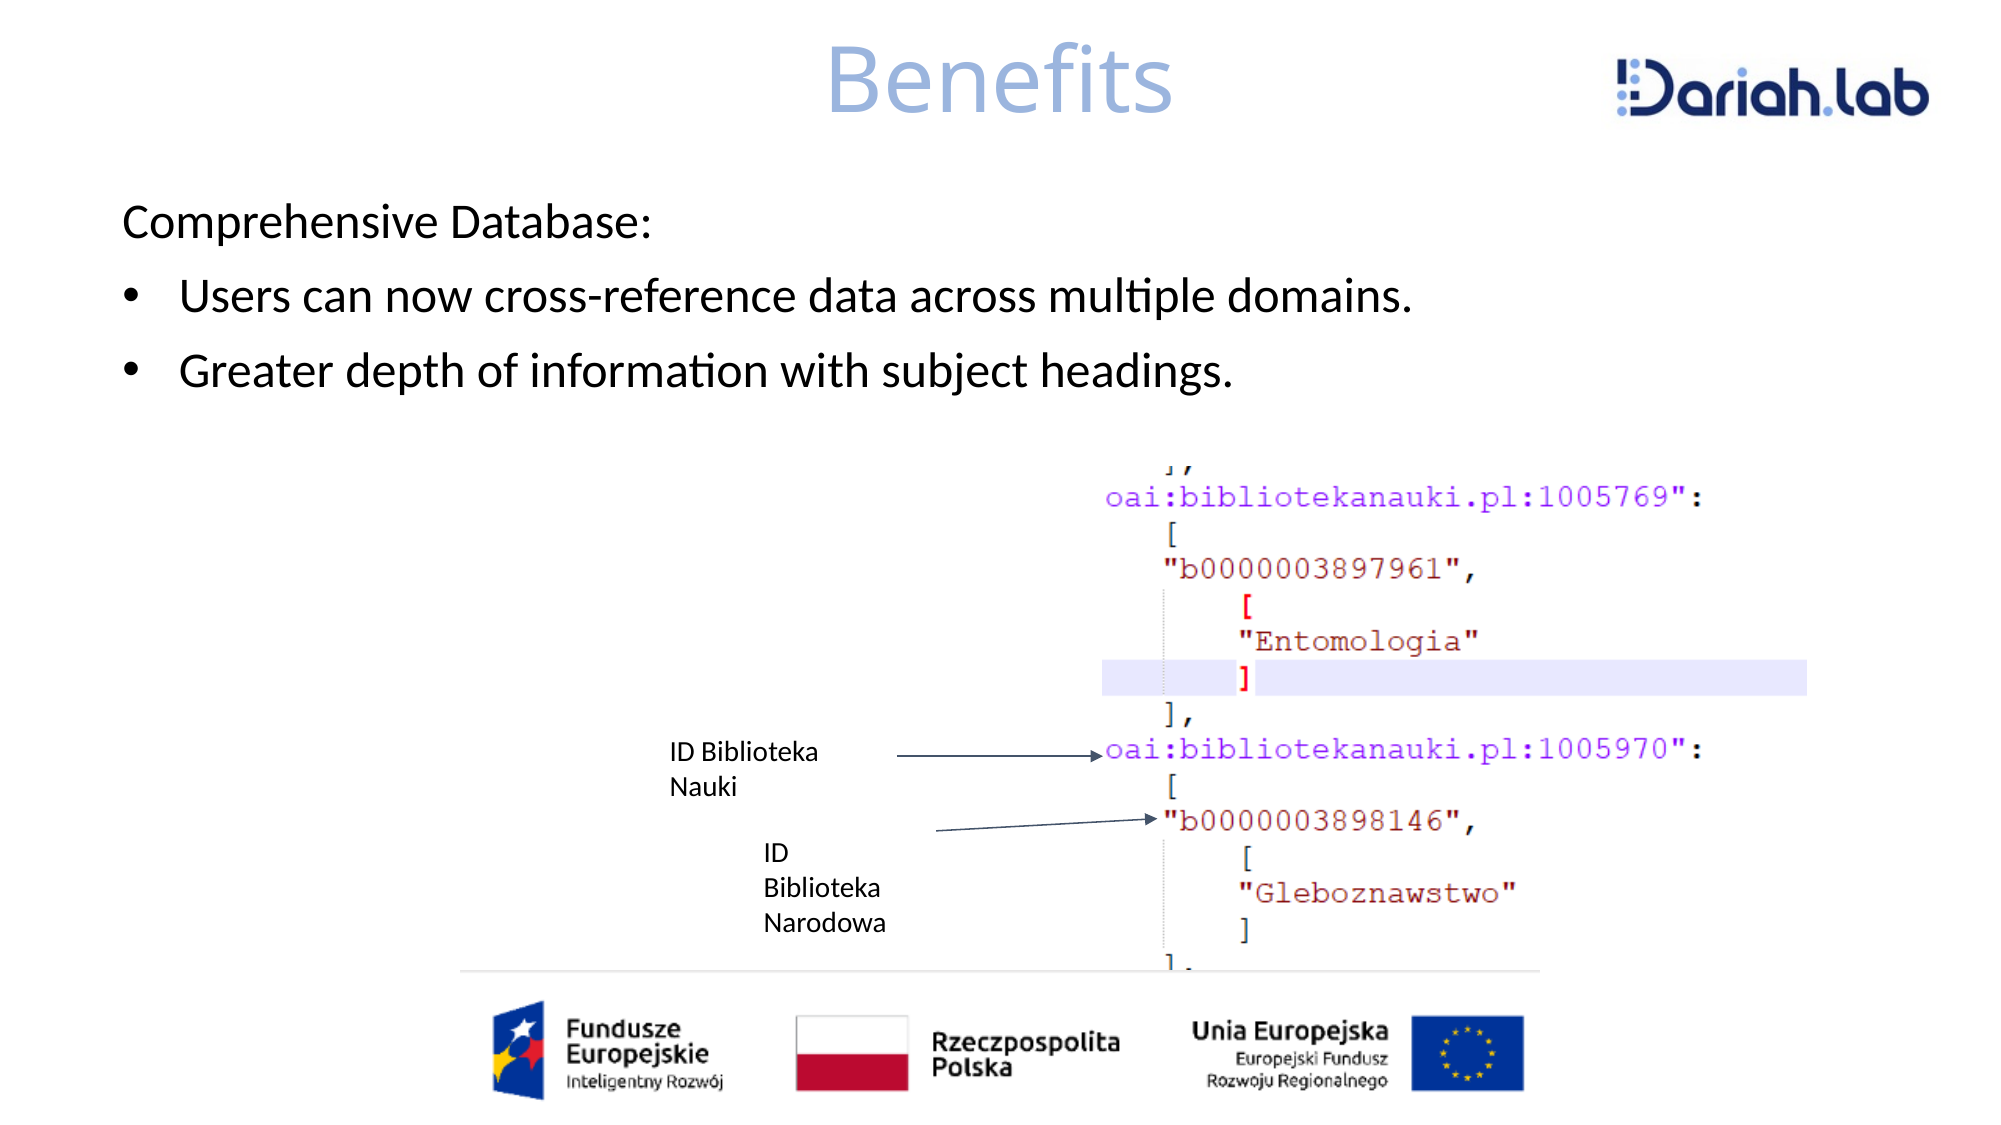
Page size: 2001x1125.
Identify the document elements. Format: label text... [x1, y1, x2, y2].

picture [459, 465, 1807, 1125]
picture [1601, 33, 1960, 132]
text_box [935, 818, 1158, 832]
text_box ID Biblioteka Narodowa [748, 818, 910, 954]
title Benefits [137, 0, 1863, 192]
text_box ID Biblioteka Nauki [654, 717, 843, 818]
list Comprehensive Database: Users can now cross-reference data across multiple domains. Greater depth of information with subject headings. [88, 187, 1960, 841]
